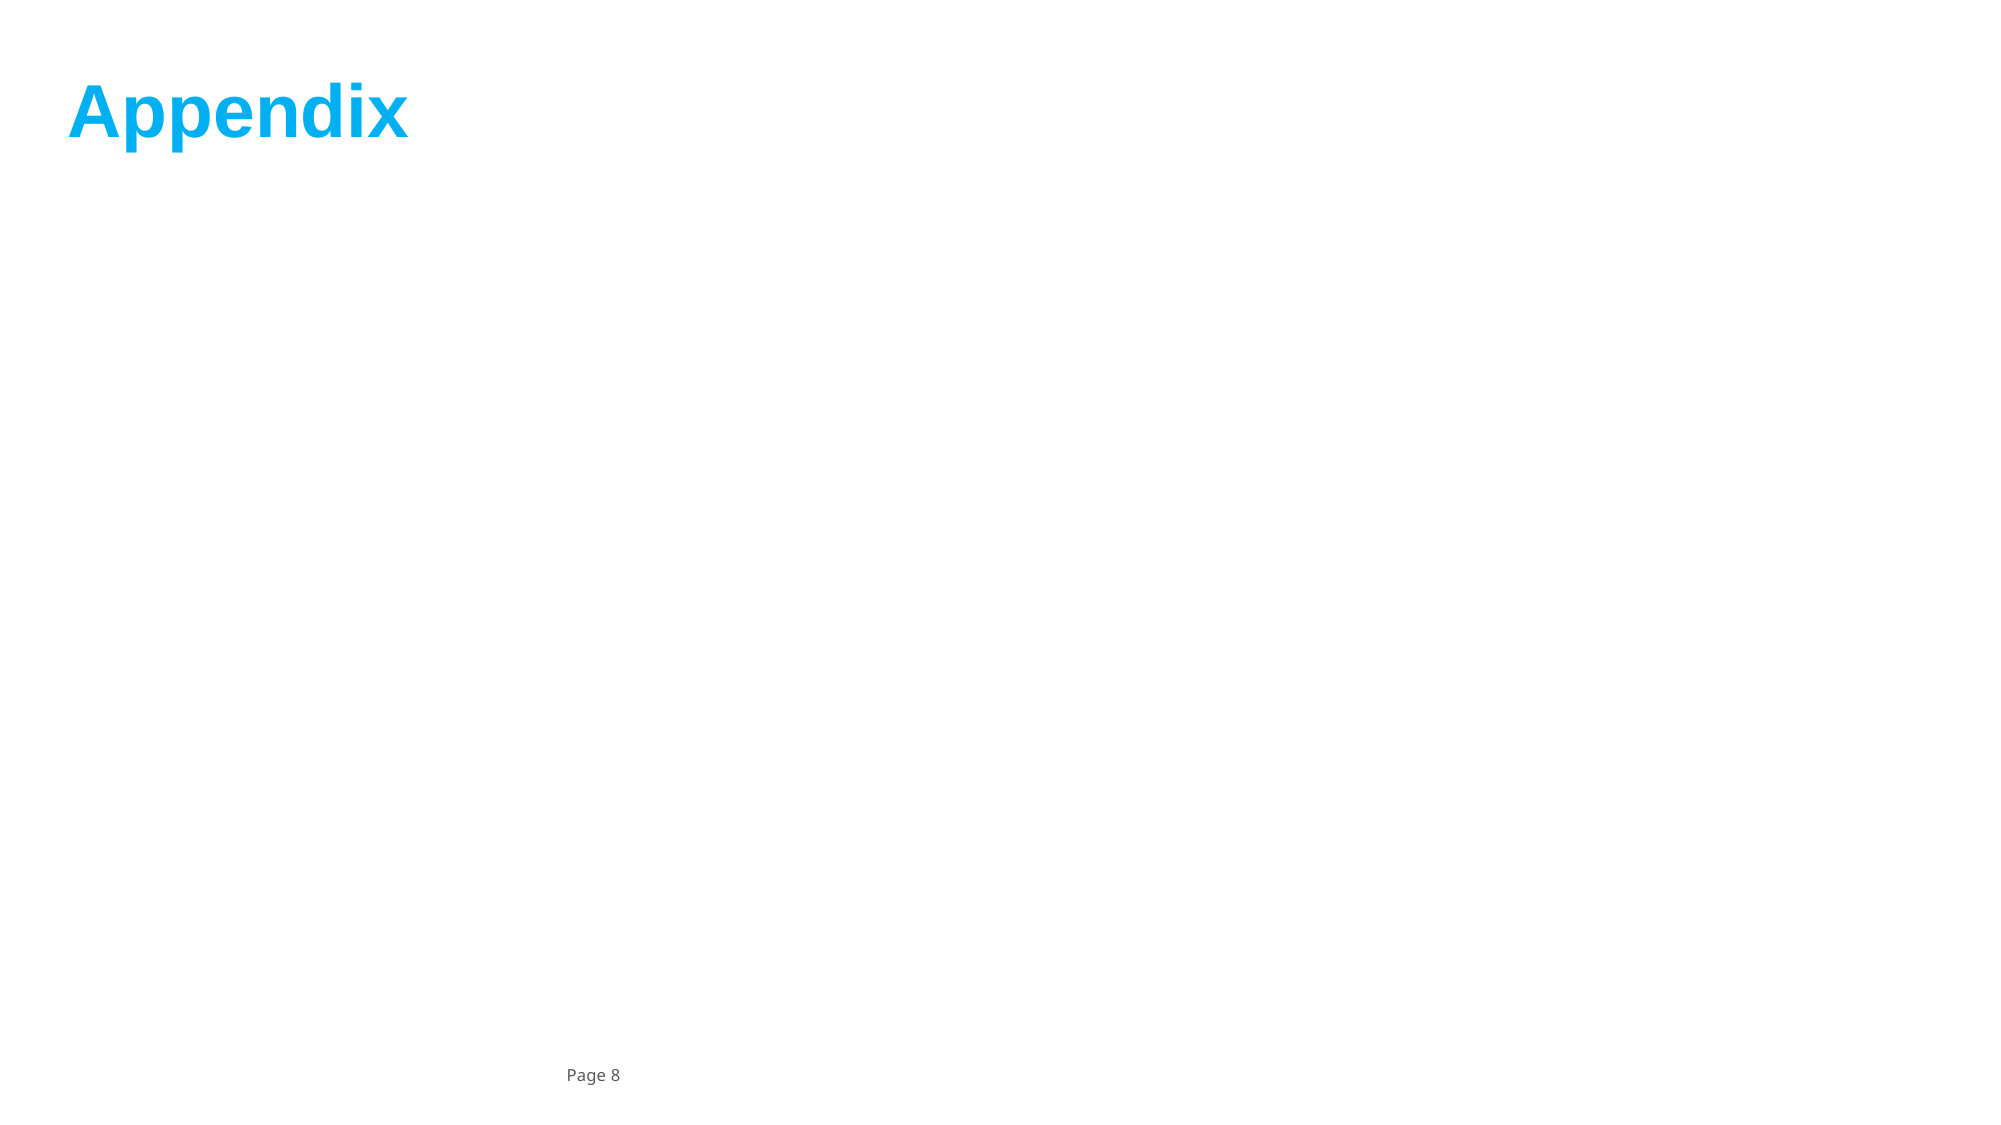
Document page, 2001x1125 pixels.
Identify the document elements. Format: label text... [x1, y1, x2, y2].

text_box Appendix [52, 61, 1928, 314]
